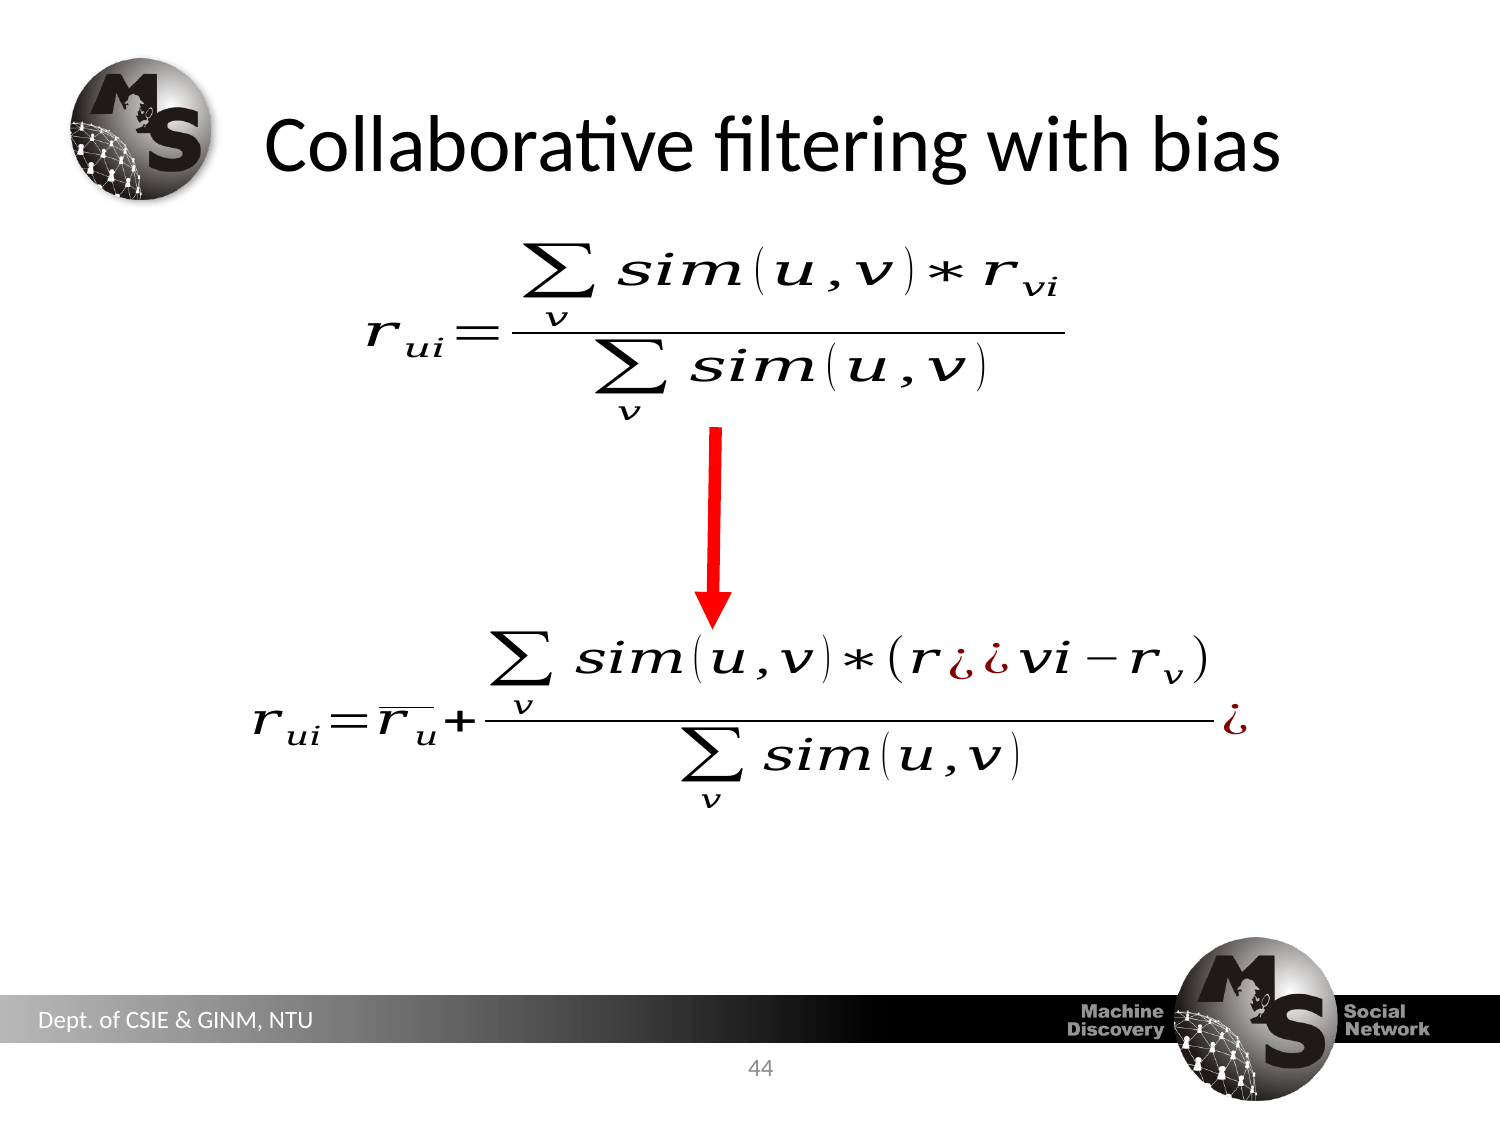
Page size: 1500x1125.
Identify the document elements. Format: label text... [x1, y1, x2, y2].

title Collaborative filtering with bias [249, 45, 1406, 234]
slide_number 44 [585, 1042, 936, 1090]
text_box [712, 426, 716, 630]
picture [70, 58, 211, 200]
picture [1066, 937, 1430, 1101]
